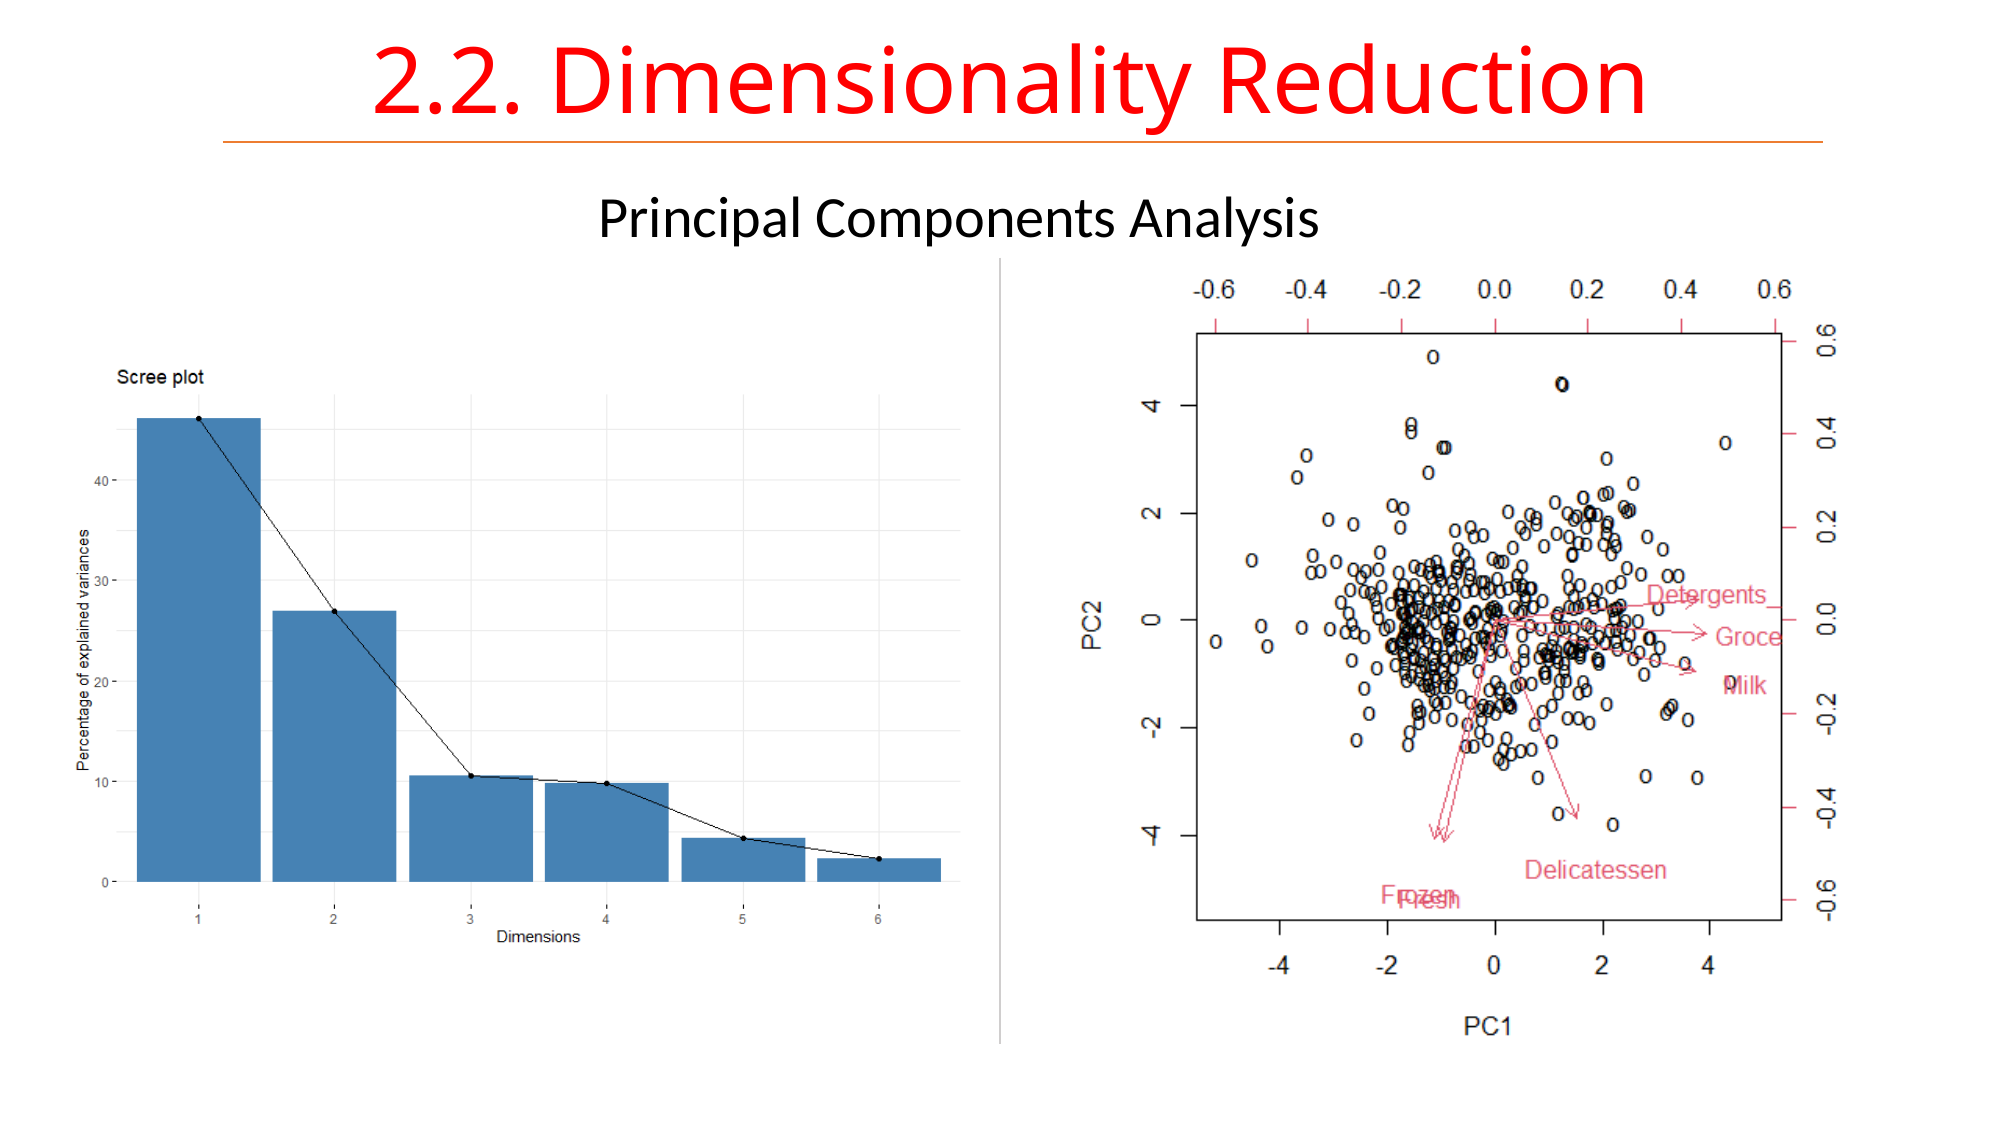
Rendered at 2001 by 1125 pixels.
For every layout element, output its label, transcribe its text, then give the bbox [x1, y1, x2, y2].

text_box Principal Components Analysis [583, 171, 1416, 257]
picture [1043, 251, 1933, 1051]
text_box 2.2. Dimensionality Reduction [149, 0, 1875, 177]
picture [67, 360, 969, 954]
